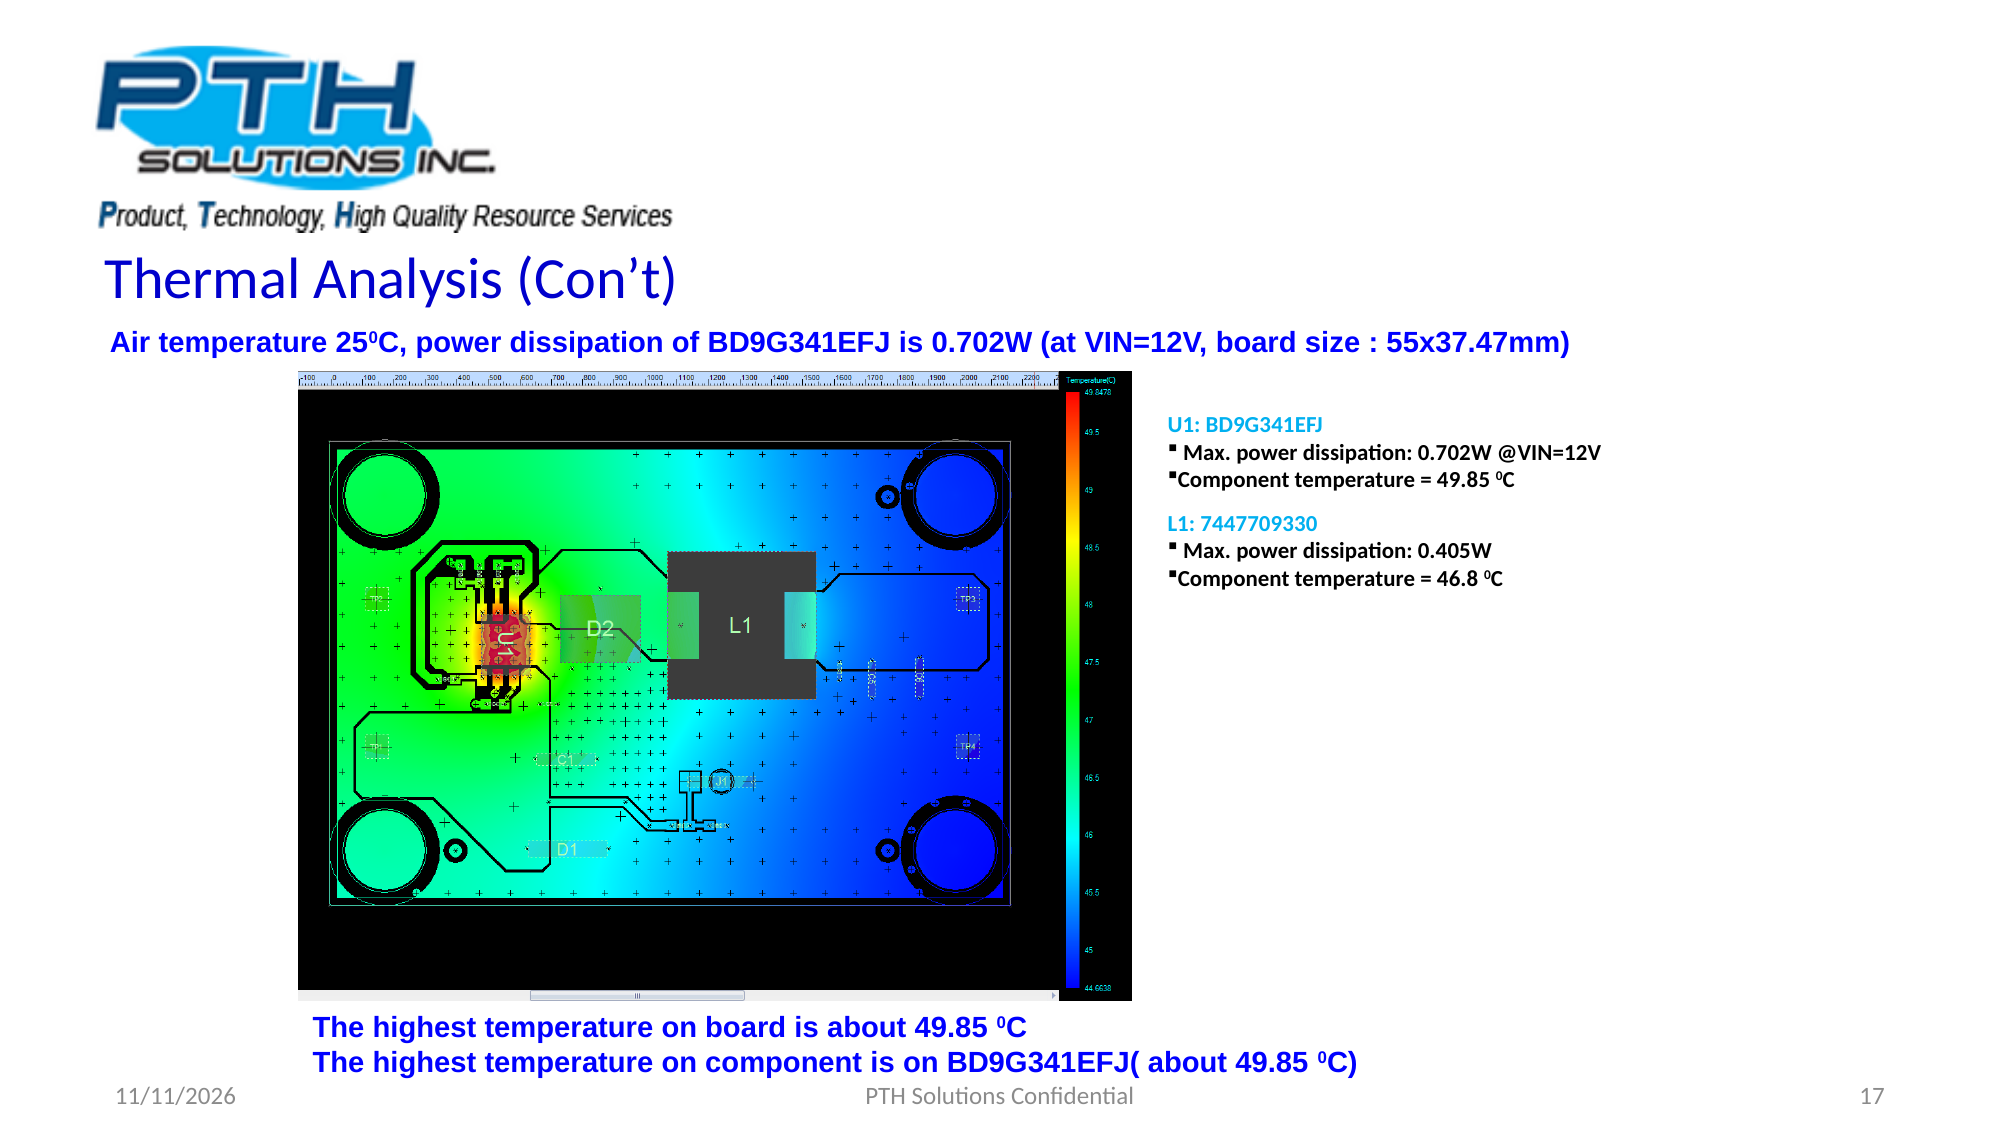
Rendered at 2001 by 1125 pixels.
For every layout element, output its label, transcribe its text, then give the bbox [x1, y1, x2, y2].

text_box Air temperature 250C, power dissipation of BD9G341EFJ is 0.702W (at VIN=12V, board size : 55x37.47mm) [1, 298, 1899, 893]
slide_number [99, 1065, 567, 1125]
text_box U1: BD9G341EFJ Max. power dissipation: 0.702W @VIN=12V Component temperature = 49.85 0C [1152, 402, 1796, 500]
text_box Thermal Analysis (Con’t) [90, 232, 858, 298]
slide_number 17 [1433, 1065, 1900, 1125]
text_box L1: 7447709330 Max. power dissipation: 0.405W Component temperature = 46.8 0C [1152, 500, 1543, 599]
picture [89, 44, 716, 233]
footer PTH Solutions Confidential [683, 1083, 1317, 1125]
picture [298, 371, 1132, 1002]
text_box The highest temperature on board is about 49.85 0C The highest temperature on component is on BD9G341EFJ( about 49.85 0C) [119, 1000, 1434, 1083]
